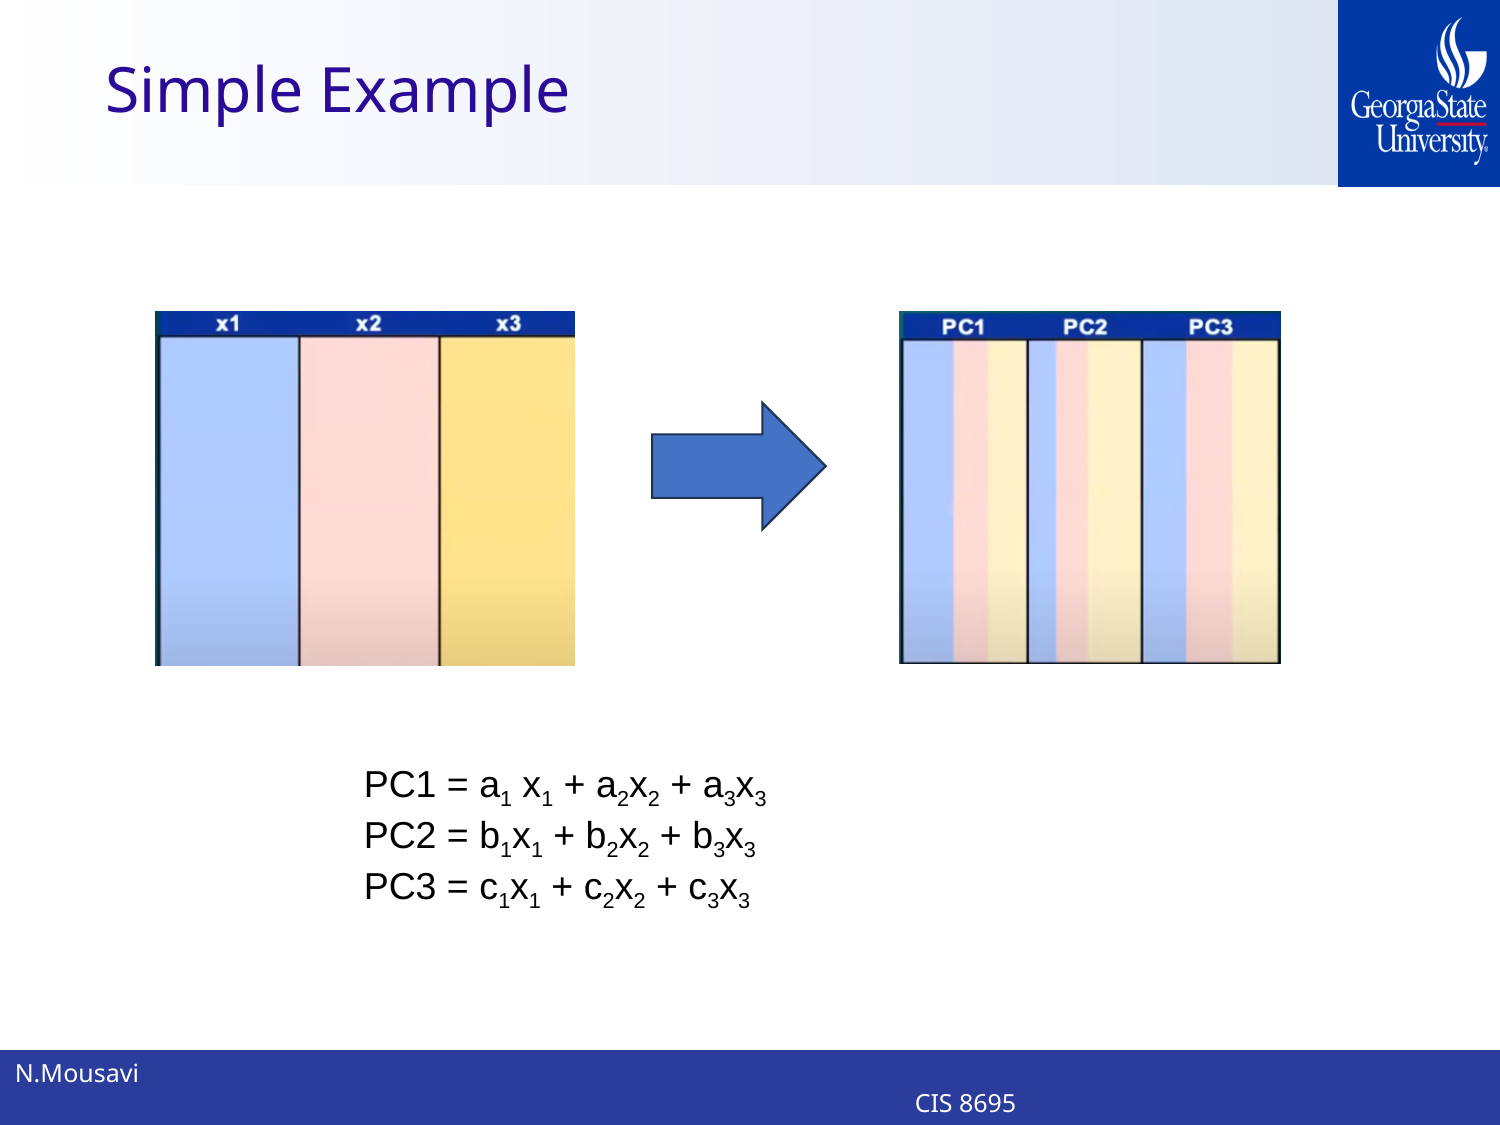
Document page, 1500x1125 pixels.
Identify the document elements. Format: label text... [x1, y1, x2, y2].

text_box [651, 400, 828, 533]
text_box PC1 = a1 x1 + a2x2 + a3x3 PC2 = b1x1 + b2x2 + b3x3 PC3 = c1x1 + c2x2 + c3x3 [348, 752, 1303, 921]
picture [899, 311, 1281, 664]
title Simple Example [90, 0, 1500, 185]
picture [157, 311, 575, 666]
